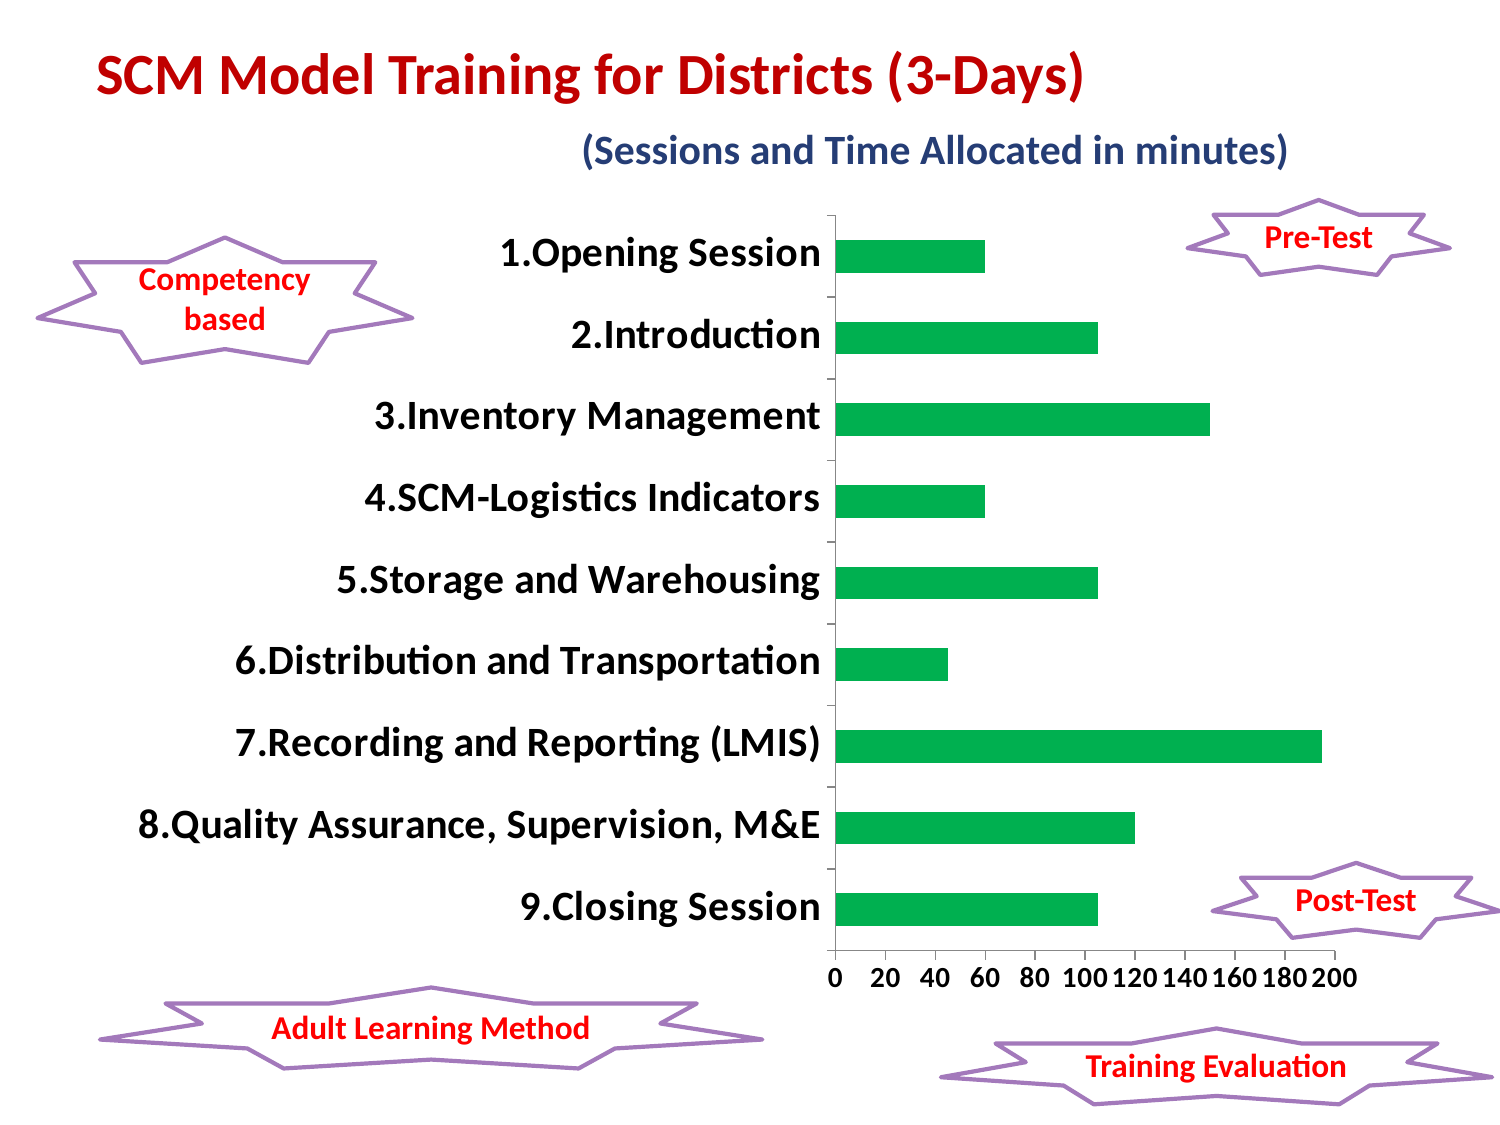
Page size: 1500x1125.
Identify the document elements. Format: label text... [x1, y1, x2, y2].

text_box Training Evaluation [938, 1041, 1495, 1107]
text_box Post-Test [1403, 875, 1500, 940]
title SCM Model Training for Districts (3-Days) (Sessions and Time Allocated in minutes) [75, 24, 1425, 188]
text_box Adult Learning Method [99, 1041, 764, 1071]
chart [0, 187, 1401, 1034]
text_box Pre-Test [1403, 212, 1453, 257]
